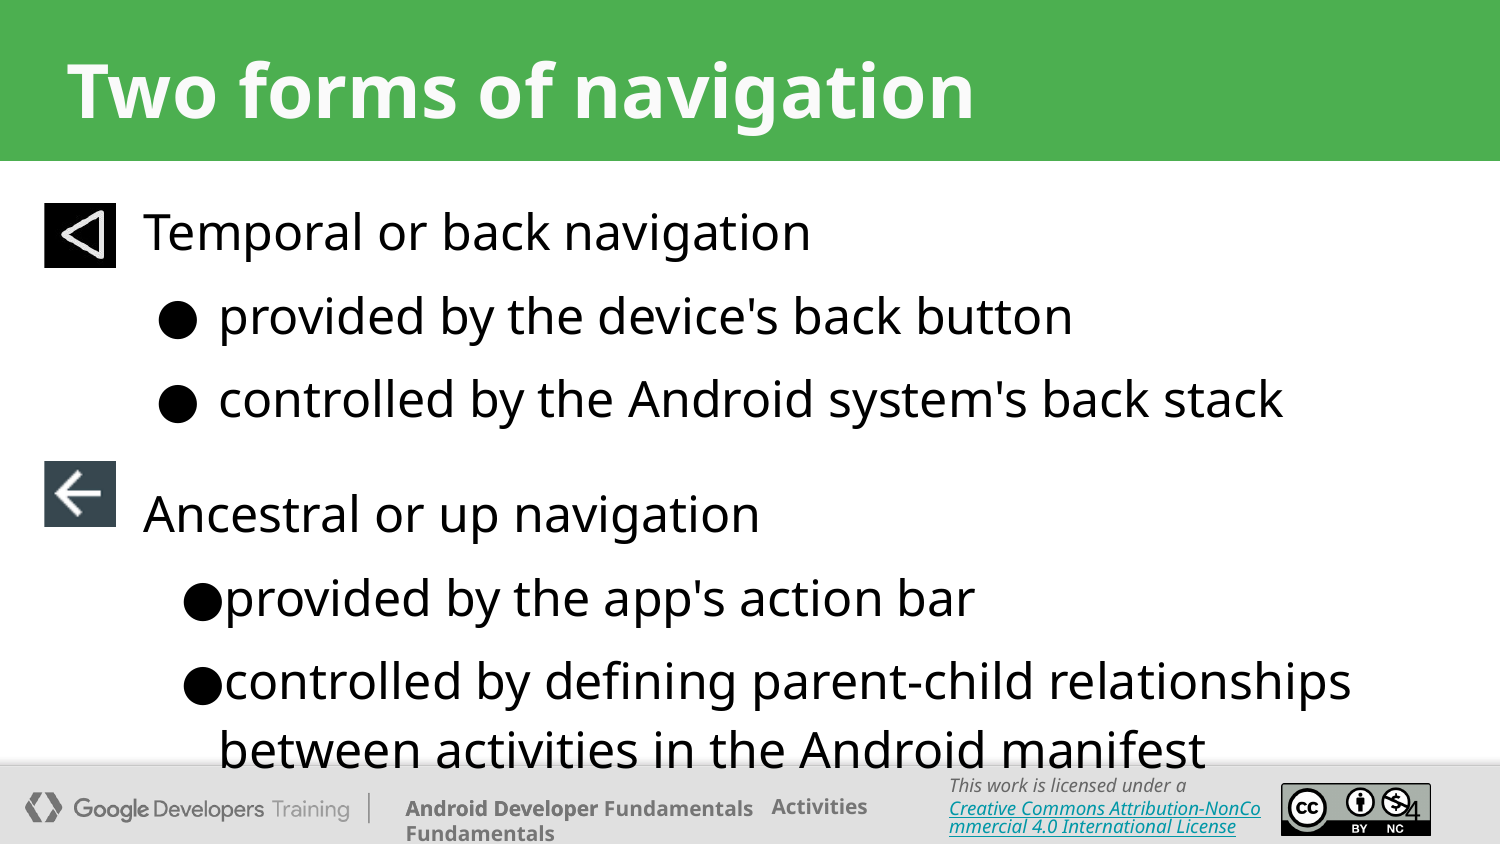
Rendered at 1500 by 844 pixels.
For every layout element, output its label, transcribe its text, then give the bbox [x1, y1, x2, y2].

list Temporal or back navigation provided by the device's back button controlled by the Android system's back stack Ancestral or up navigation provided by the app's action bar controlled by defining parent-child relationships between activities in the Android manifest [128, 176, 1449, 737]
picture [0, 161, 1500, 844]
slide_number ‹#› [1389, 777, 1480, 842]
title Two forms of navigation [51, 28, 1449, 122]
